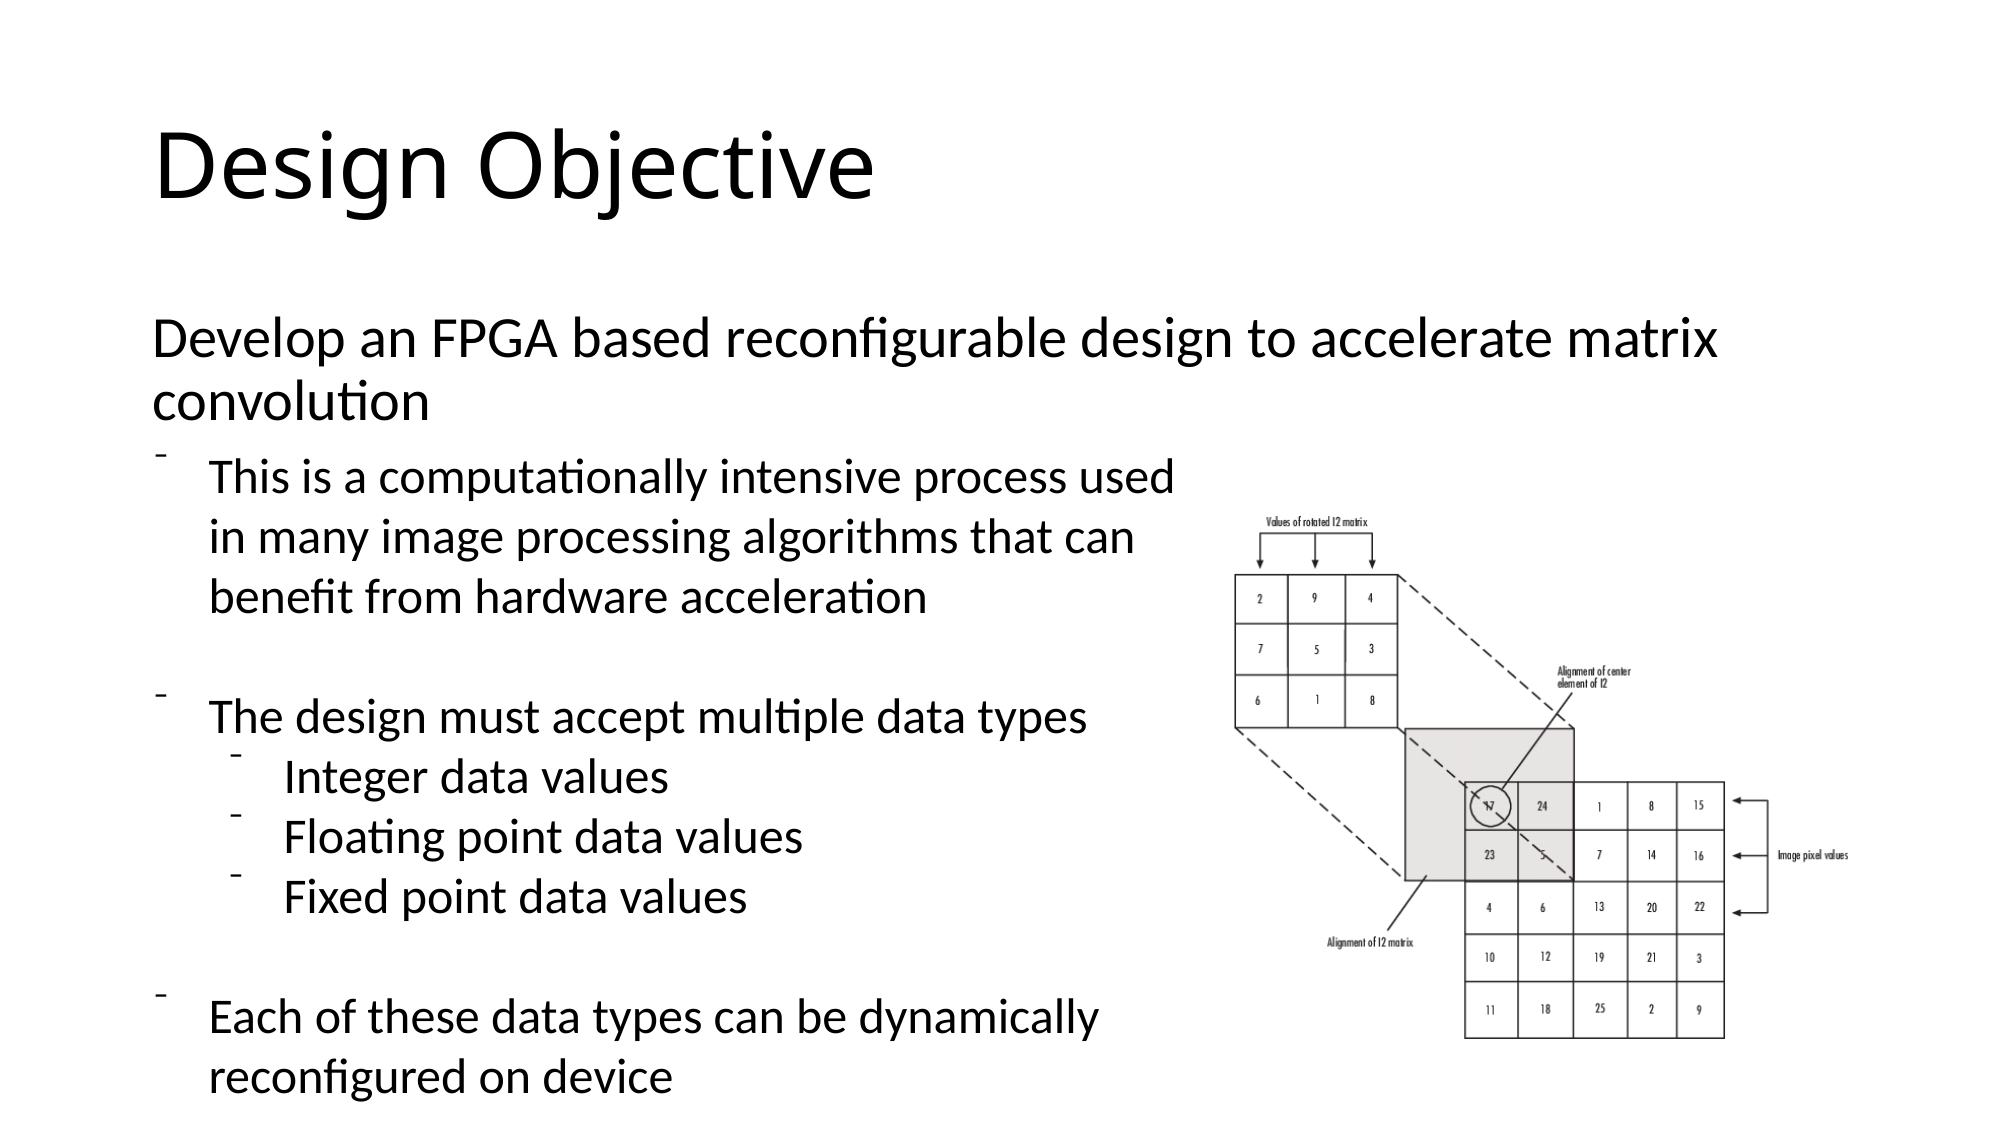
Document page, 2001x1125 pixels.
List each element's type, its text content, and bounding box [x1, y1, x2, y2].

picture [1233, 513, 1863, 1040]
list Develop an FPGA based reconfigurable design to accelerate matrix convolution [137, 299, 1863, 460]
title Design Objective [137, 59, 1863, 278]
text_box This is a computationally intensive process used in many image processing algorithms that can benefit from hardware acceleration The design must accept multiple data types Integer data values Floating point data values Fixed point data values Each of these data types can be dynamically reconfigured on device [137, 435, 1234, 1111]
